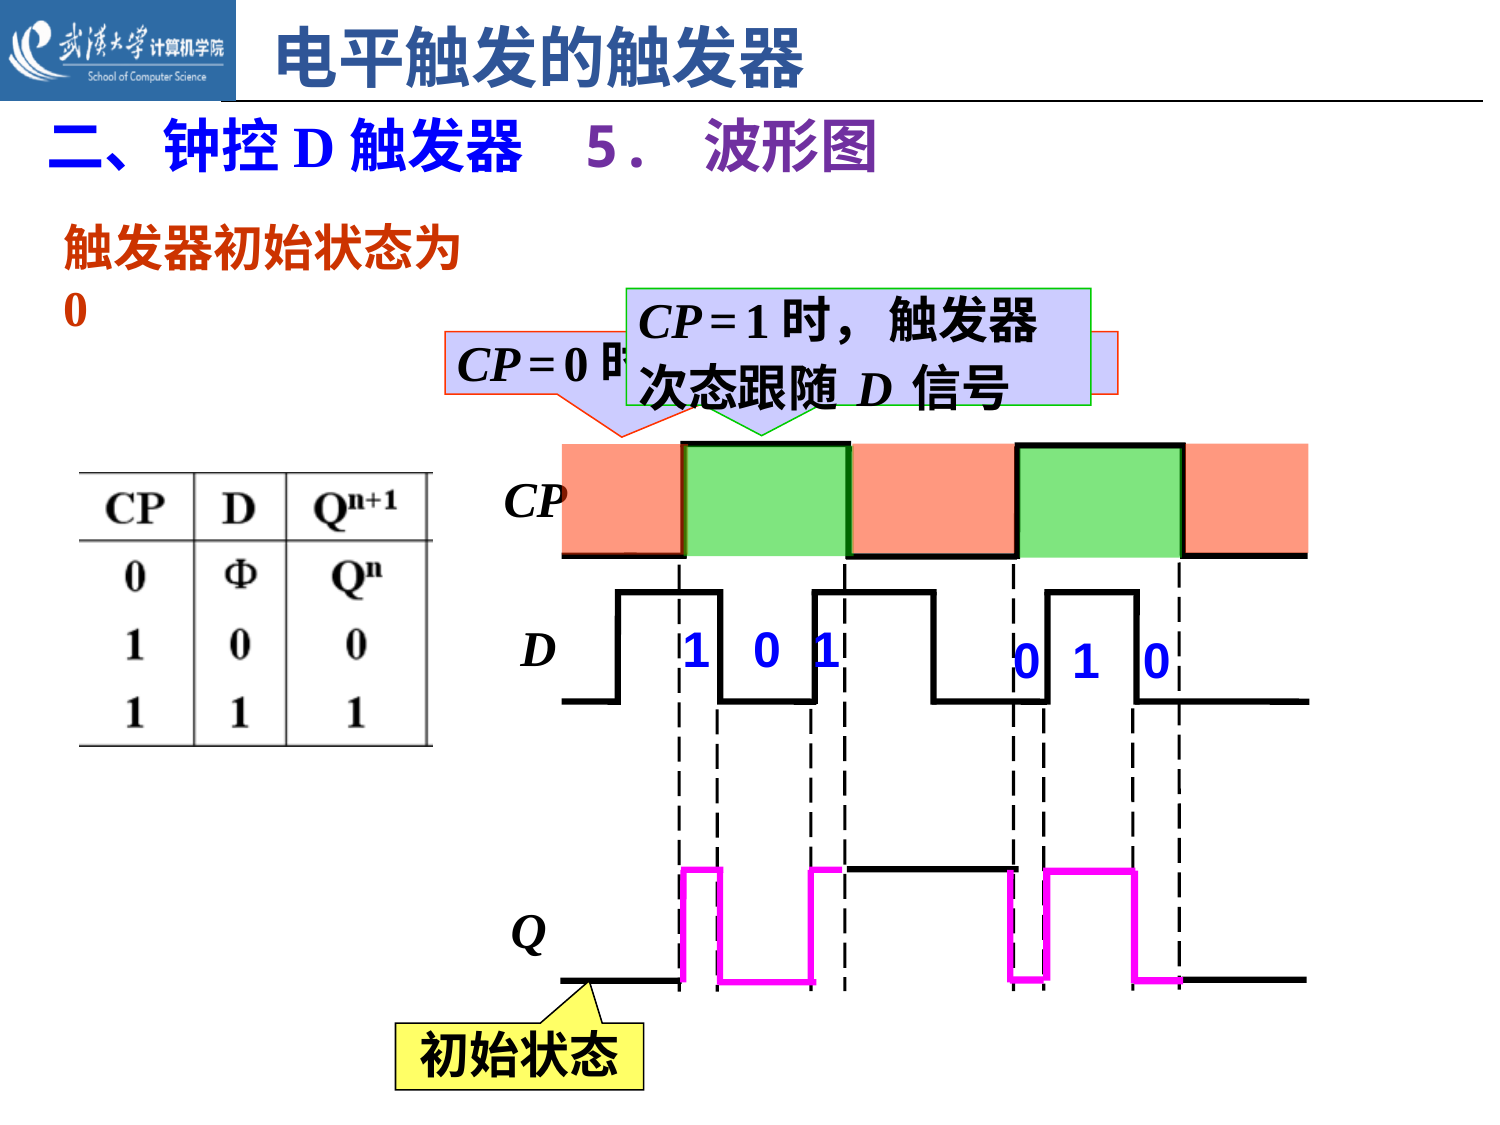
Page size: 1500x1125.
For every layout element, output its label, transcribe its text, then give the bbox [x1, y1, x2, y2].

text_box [679, 562, 1180, 992]
text_box 触发器初始状态为 0 [48, 209, 525, 345]
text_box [1009, 869, 1044, 983]
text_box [718, 872, 817, 985]
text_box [681, 869, 724, 983]
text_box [809, 869, 843, 983]
text_box 5. 波形图 [570, 101, 1068, 187]
text_box 二、钟控D触发器 [31, 101, 737, 188]
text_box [1133, 870, 1184, 984]
picture [0, 0, 236, 101]
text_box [1091, 331, 1118, 555]
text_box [495, 890, 681, 981]
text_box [445, 331, 626, 555]
picture [79, 472, 433, 747]
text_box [103, 360, 1343, 816]
text_box 电平触发的触发器 [256, 8, 1046, 100]
text_box 初始状态 [395, 981, 644, 1090]
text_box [1043, 868, 1136, 981]
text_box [626, 288, 1091, 557]
